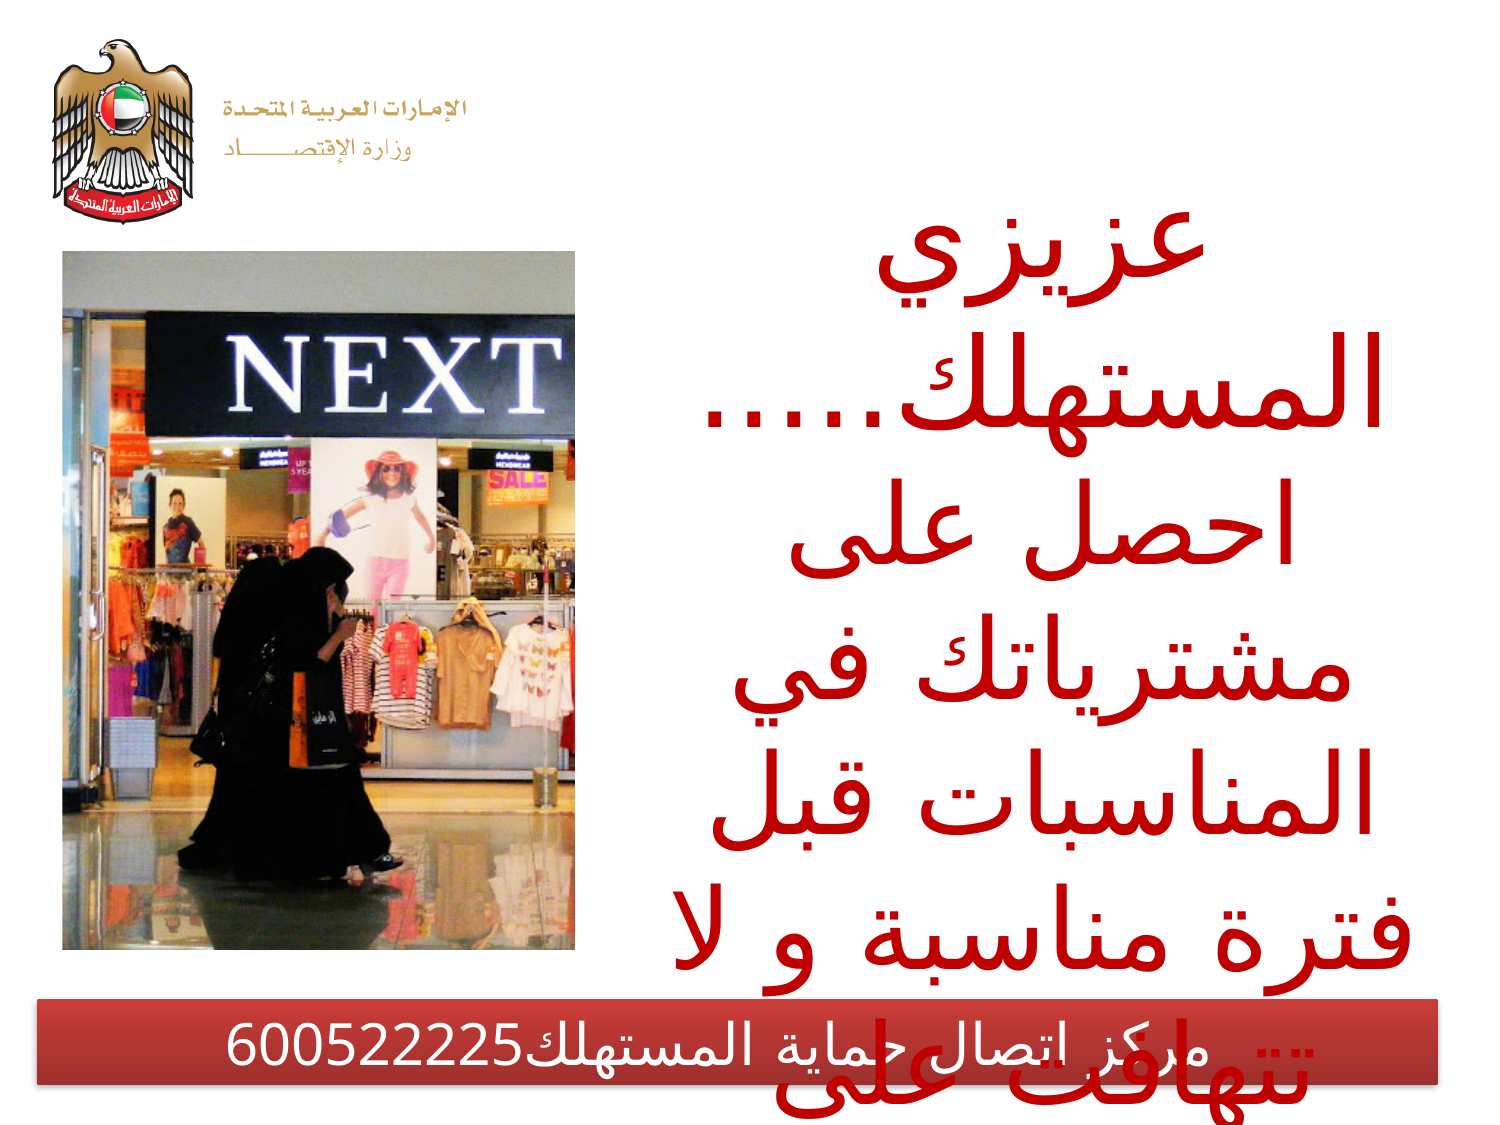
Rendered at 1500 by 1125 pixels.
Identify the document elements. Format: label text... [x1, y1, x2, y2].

picture [37, 37, 491, 226]
text_box عزيزي المستهلك..... احصل على مشترياتك في المناسبات قبل فترة مناسبة و لا تتهافت على الشراء حتى تتحكم في العرض و الطلب [612, 99, 1475, 1125]
picture [62, 250, 576, 951]
text_box 600522225مركز اتصال حماية المستهلك [37, 999, 612, 1085]
